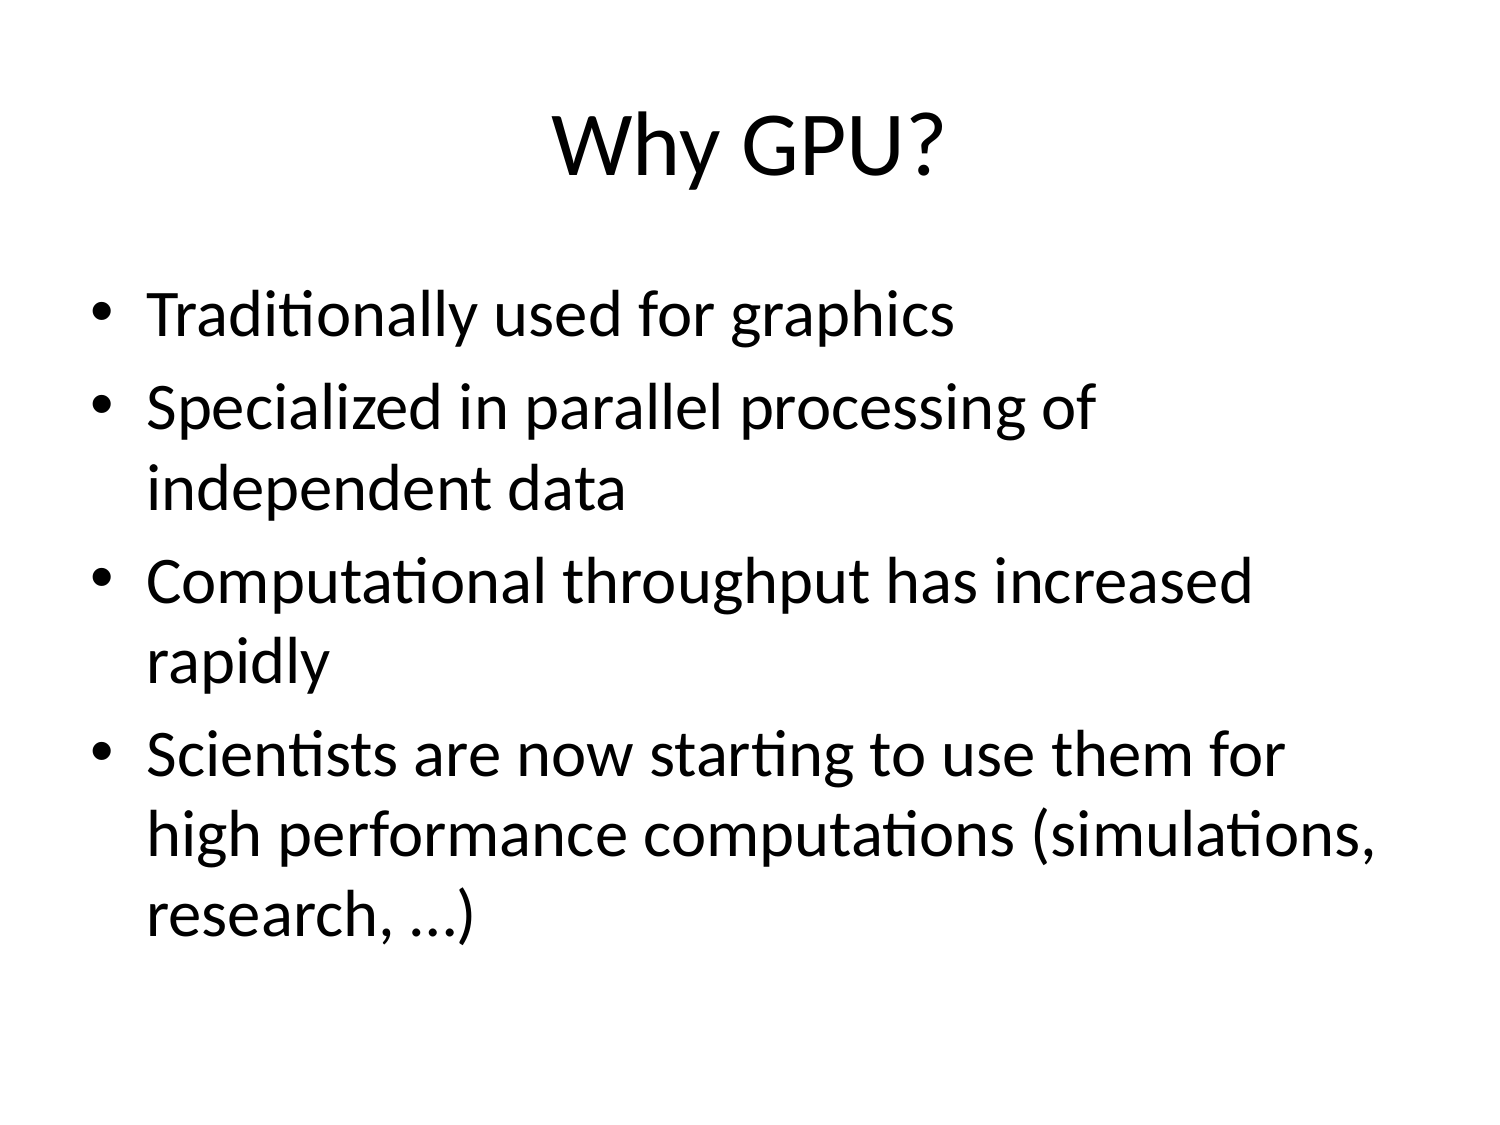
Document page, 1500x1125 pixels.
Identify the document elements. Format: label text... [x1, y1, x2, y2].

title Why GPU? [75, 45, 1425, 233]
list Traditionally used for graphics Specialized in parallel processing of independent data Computational throughput has increased rapidly Scientists are now starting to use them for high performance computations (simulations, research, …) [75, 262, 1425, 1005]
